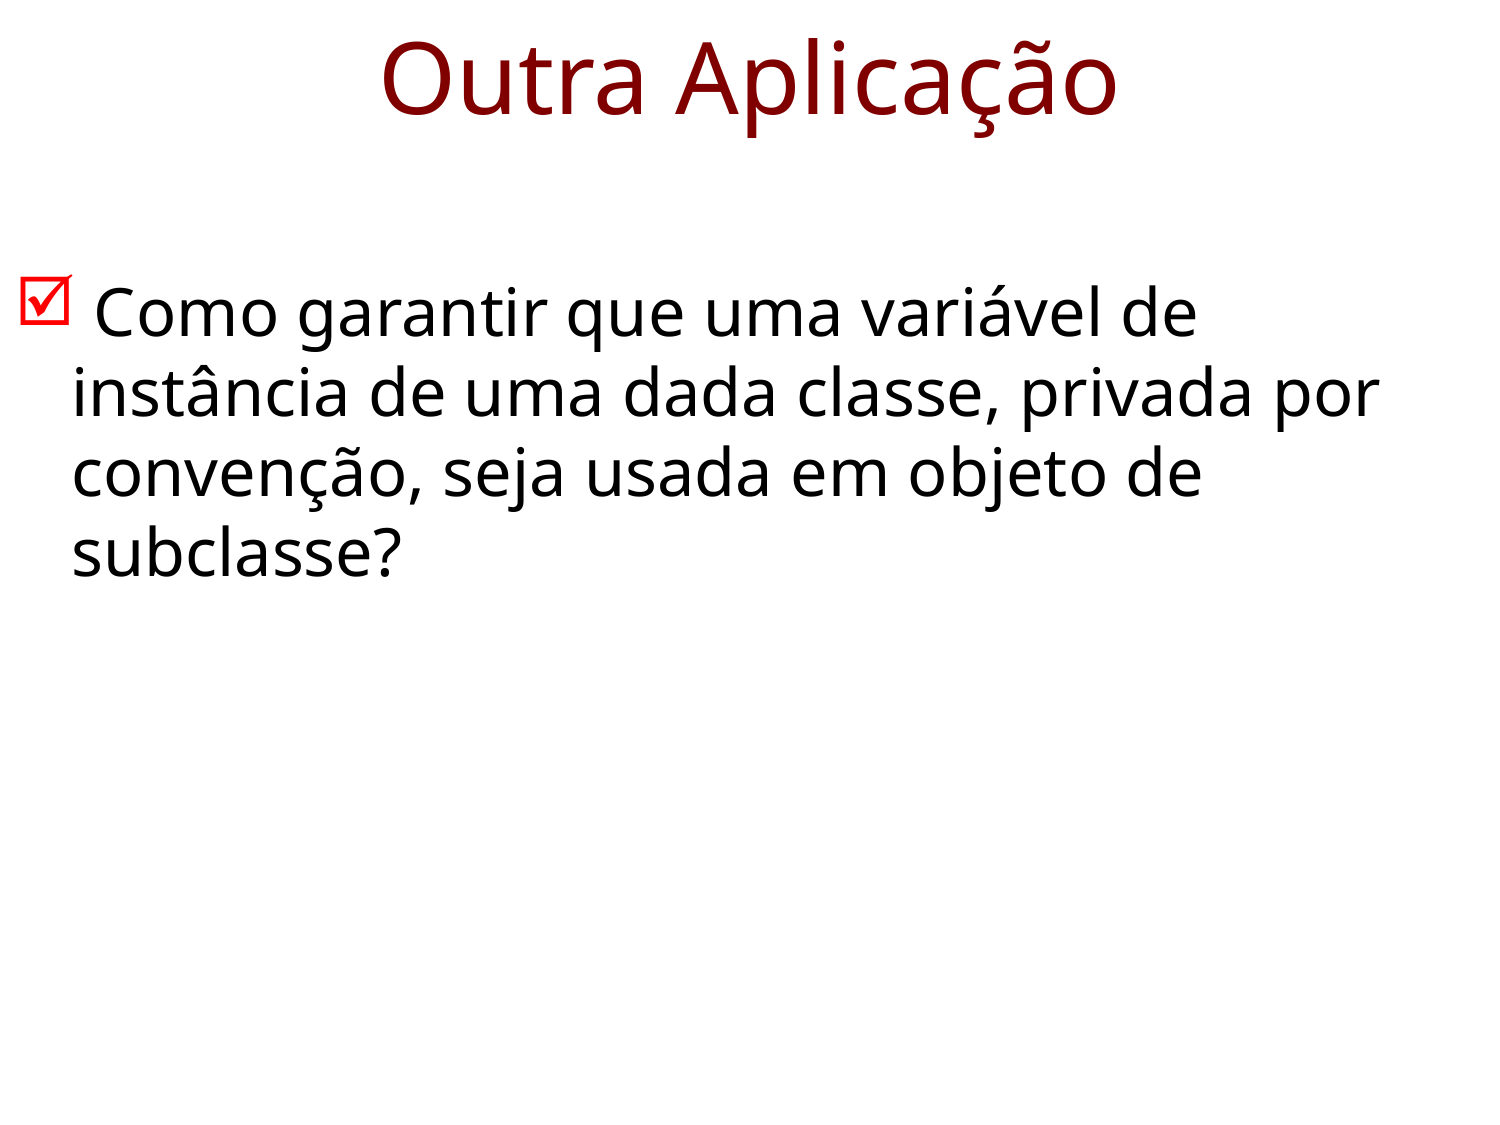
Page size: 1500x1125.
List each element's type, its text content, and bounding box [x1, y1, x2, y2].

title Outra Aplicação [0, 0, 1500, 163]
list Como garantir que uma variável de instância de uma dada classe, privada por convenção, seja usada em objeto de subclasse? [0, 262, 1500, 1006]
